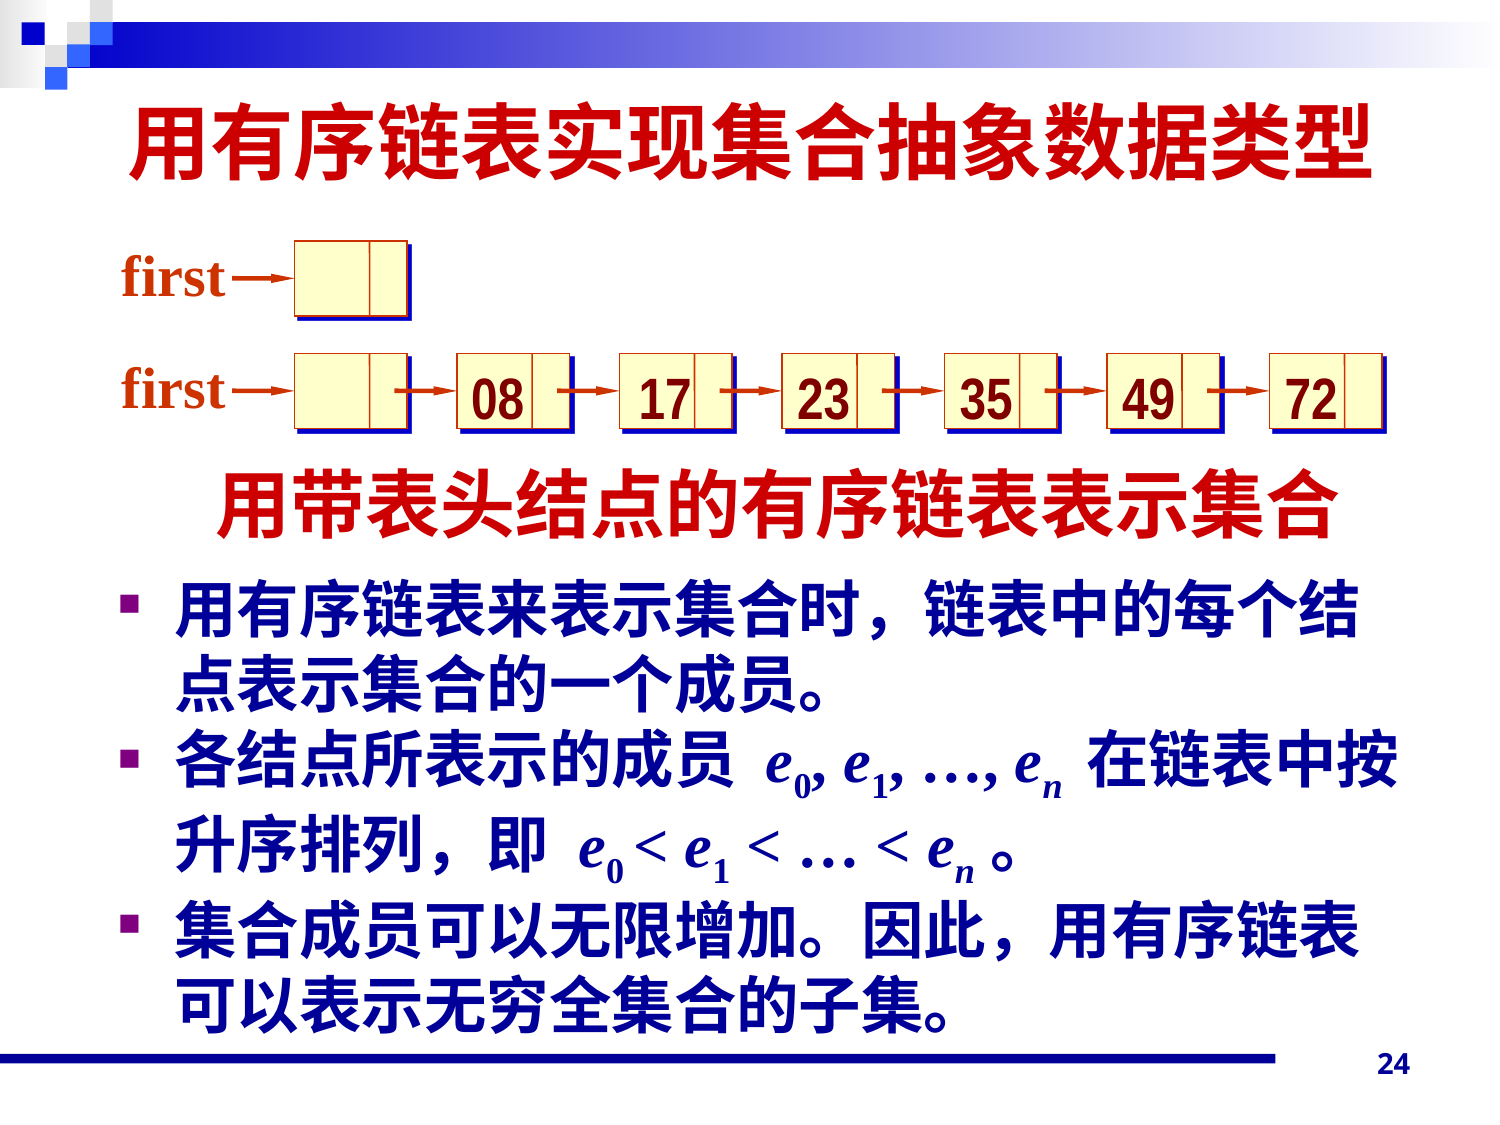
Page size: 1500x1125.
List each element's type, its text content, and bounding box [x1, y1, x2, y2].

slide_number 169 [694, 22, 698, 54]
text_box 用带表头结点的有序链表表示集合 [200, 450, 1356, 555]
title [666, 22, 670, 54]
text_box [106, 230, 1382, 439]
title 用有序链表实现集合抽象数据类型 [76, 54, 1427, 226]
list 用有序链表来表示集合时，链表中的每个结点表示集合的一个成员。 各结点所表示的成员 e0, e1, …, en 在链表中按升序排列，即 e0 < e1 < … < en。 集合成员可以无限增加。因此，用有序链表可以表示无穷全集合的子集。 [102, 562, 1418, 1053]
slide_number 24 [1074, 1017, 1425, 1093]
